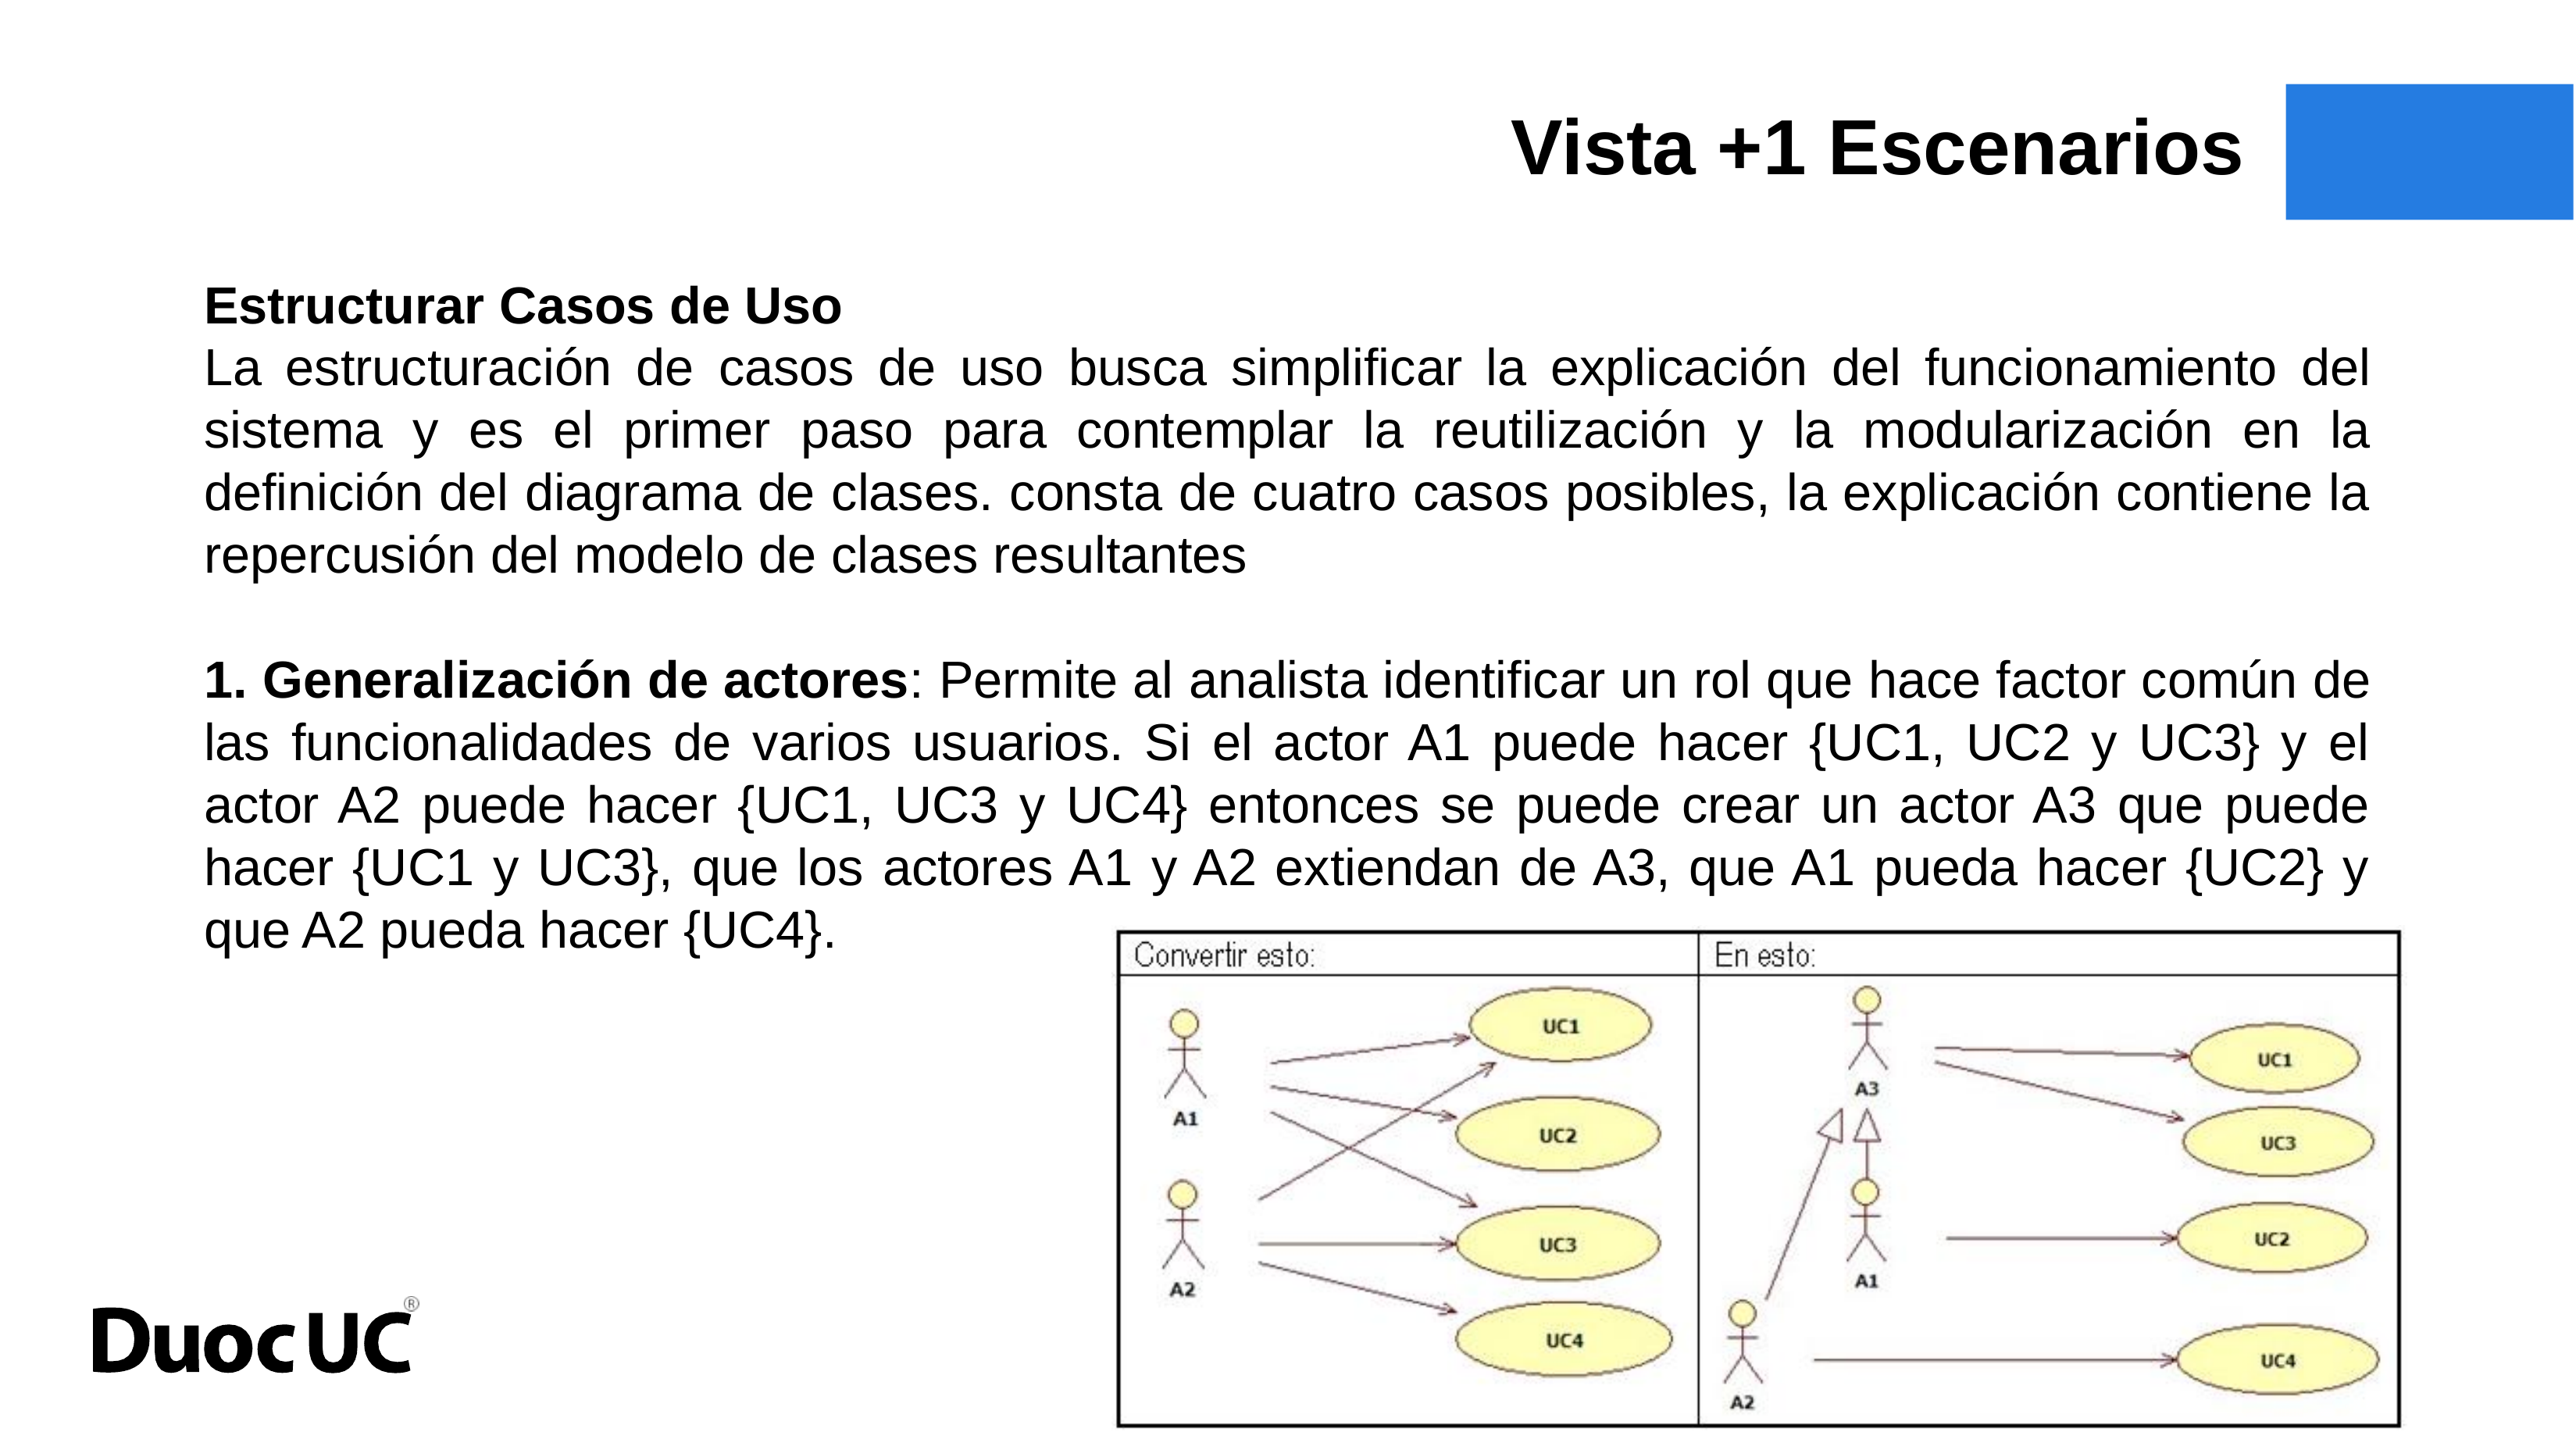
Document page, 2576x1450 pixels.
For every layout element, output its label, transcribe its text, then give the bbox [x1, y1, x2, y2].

list Vista +1 Escenarios [93, 96, 2245, 192]
picture [1111, 925, 2407, 1436]
picture [404, 1296, 419, 1312]
text_box Estructurar Casos de Uso La estructuración de casos de uso busca simplificar la explicación del funcionamiento del sistema y es el primer paso para contemplar la reutilización y la modularización en la definición del diagrama de clases. consta de cuatro casos posibles, la explicación contiene la repercusión del modelo de clases resultantes 1. Generalización de actores: Permite al analista identificar un rol que hace factor común de las funcionalidades de varios usuarios. Si el actor A1 puede hacer {UC1, UC2 y UC3} y el actor A2 puede hacer {UC1, UC3 y UC4} entonces se puede crear un actor A3 que puede hacer {UC1 y UC3}, que los actores A1 y A2 extiendan de A3, que A1 pueda hacer {UC2} y que A2 pueda hacer {UC4}. [192, 266, 2384, 1027]
